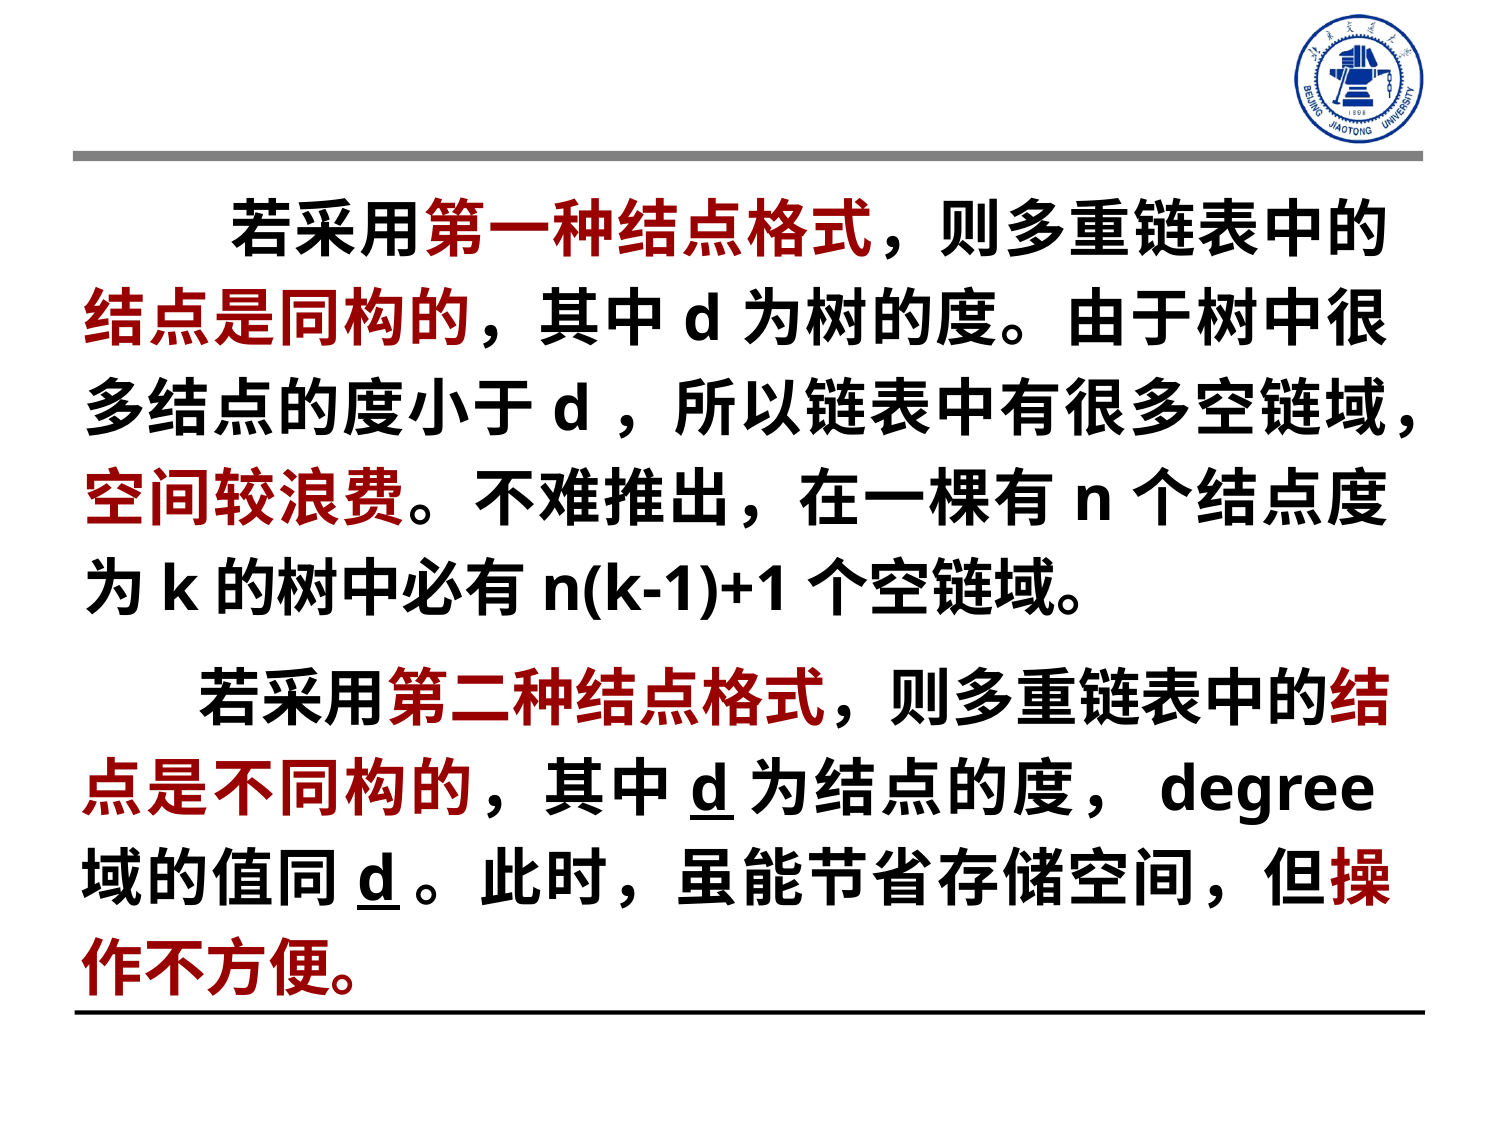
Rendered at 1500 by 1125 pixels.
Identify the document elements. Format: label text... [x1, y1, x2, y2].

text_box 若采用第二种结点格式，则多重链表中的结点是不同构的，其中d为结点的度，degree域的值同d。此时，虽能节省存储空间，但操作不方便。 [65, 635, 1407, 1011]
text_box 若采用第一种结点格式，则多重链表中的结点是同构的，其中d为树的度。由于树中很多结点的度小于d，所以链表中有很多空链域，空间较浪费。不难推出，在一棵有n个结点度为k的树中必有n(k-1)+1个空链域。 [68, 166, 1405, 631]
picture [1294, 14, 1424, 144]
